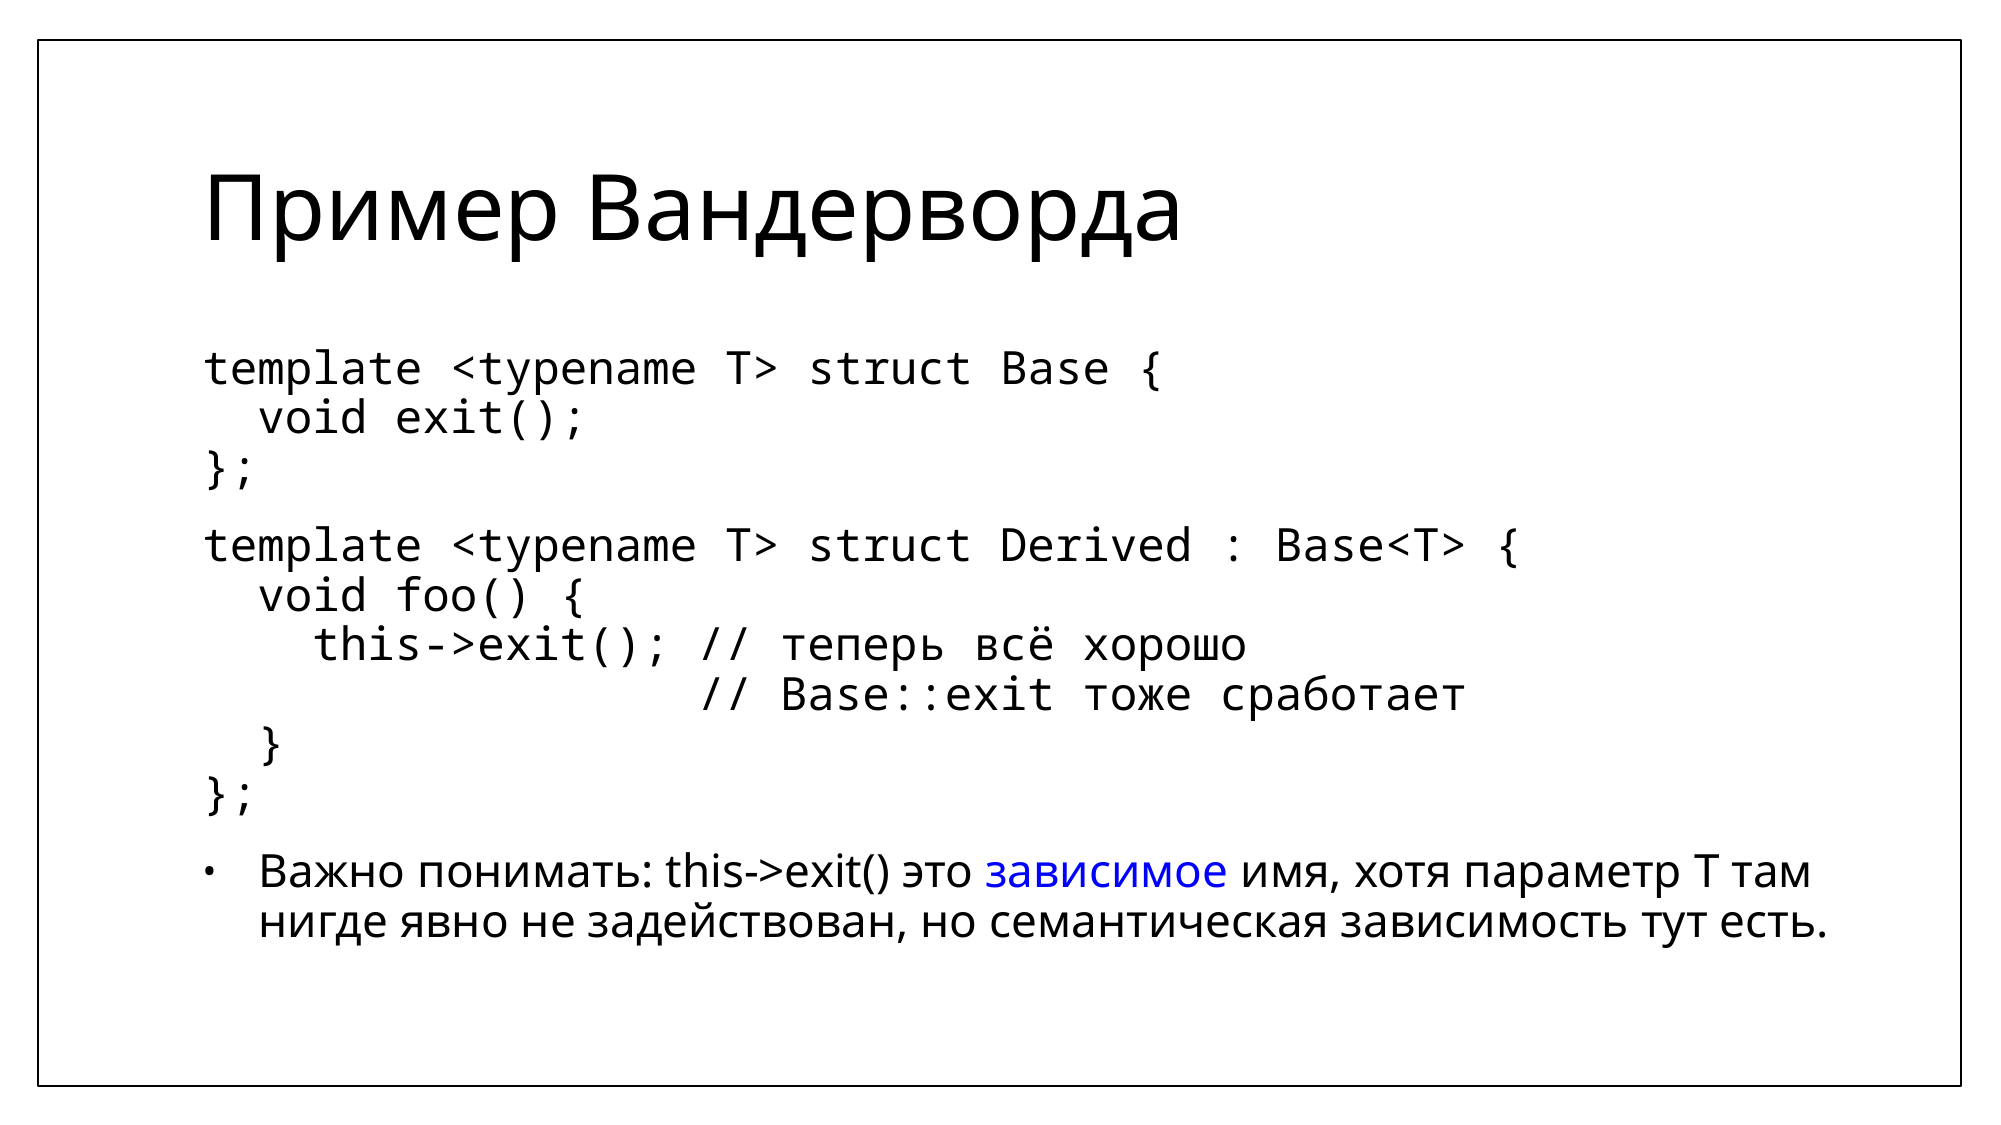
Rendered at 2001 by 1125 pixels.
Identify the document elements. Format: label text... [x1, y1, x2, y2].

title Пример Вандерворда [187, 99, 1808, 323]
list template <typename T> struct Base { void exit(); }; template <typename T> struct Derived : Base<T> { void foo() { this->exit(); // теперь всё хорошо // Base::exit тоже сработает } }; Важно понимать: this->exit() это зависимое имя, хотя параметр T там нигде явно не задействован, но семантическая зависимость тут есть. [187, 337, 1877, 1000]
